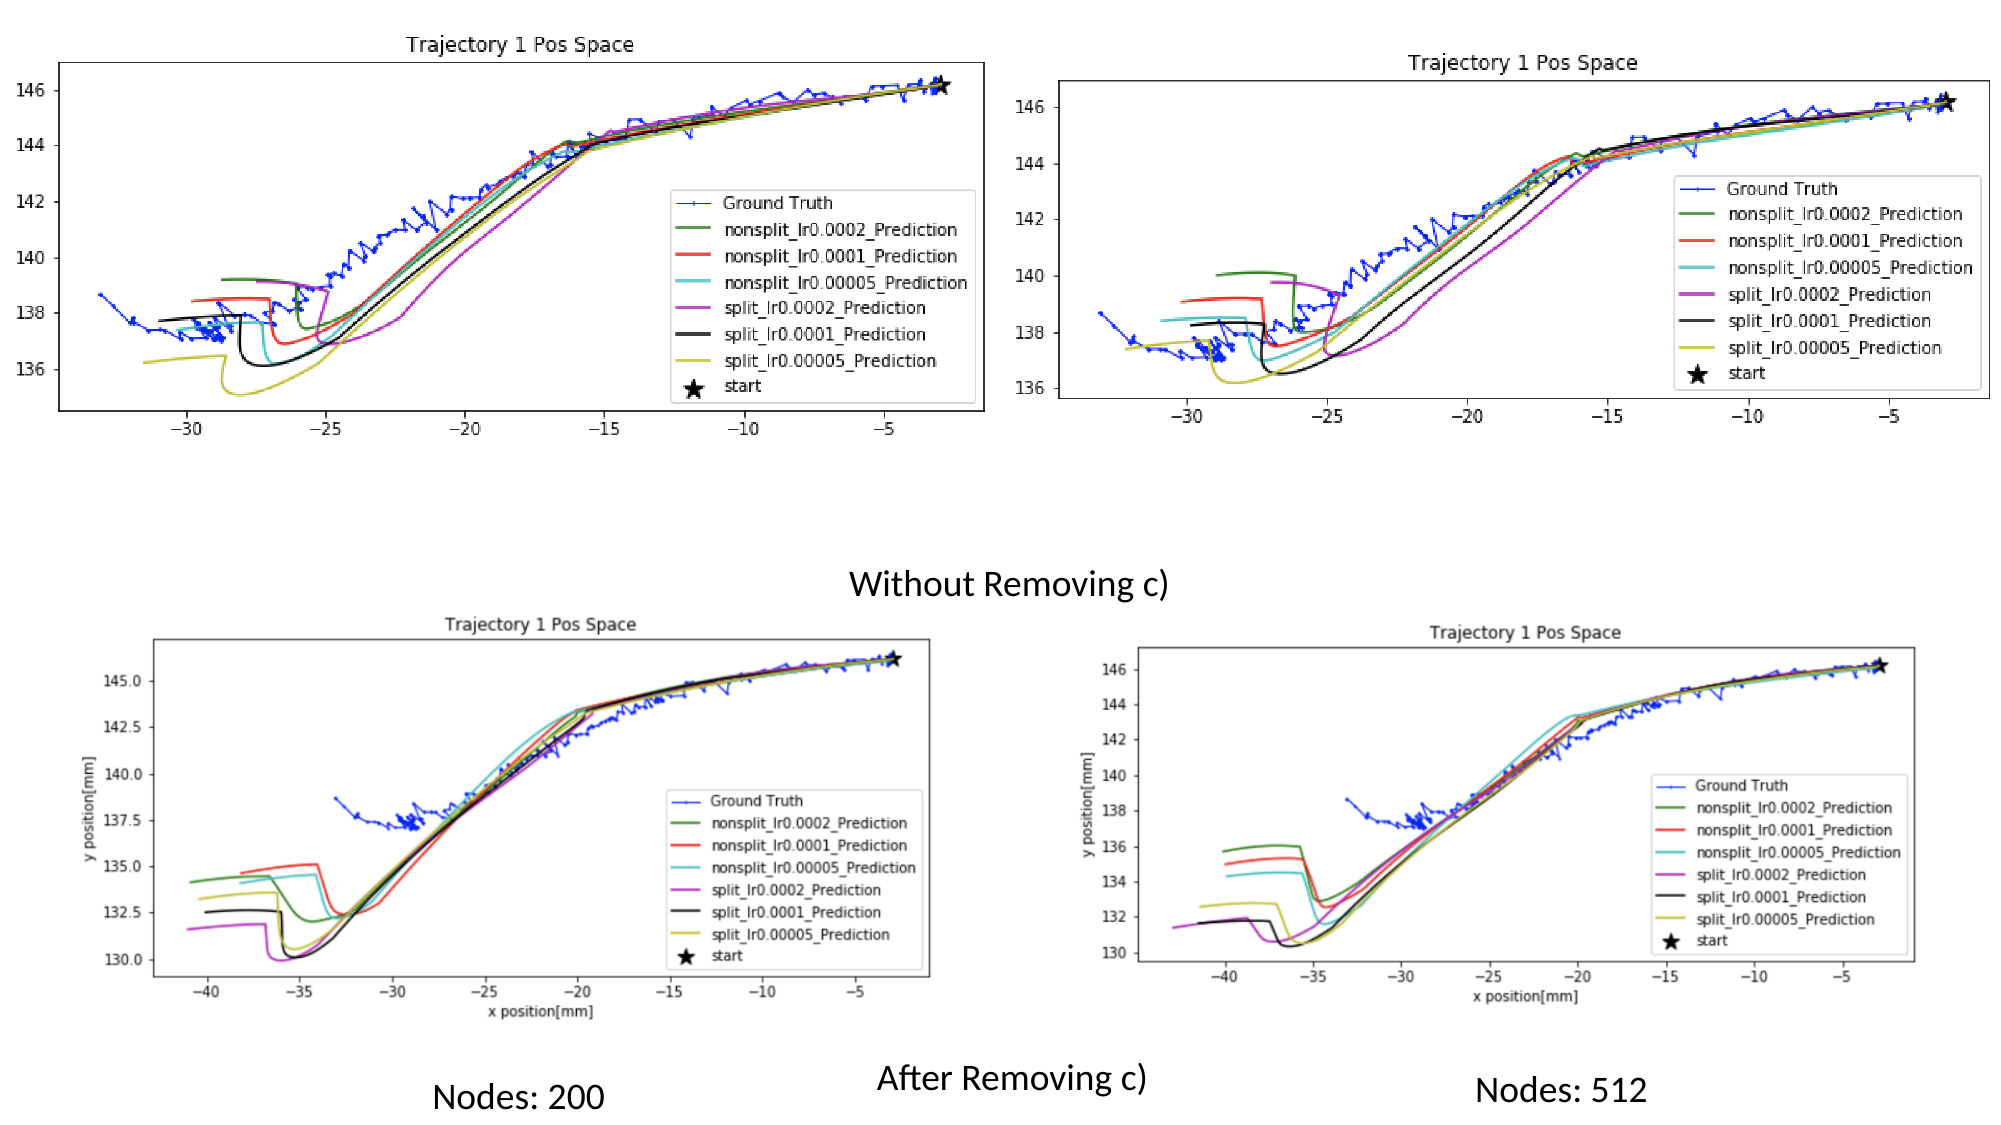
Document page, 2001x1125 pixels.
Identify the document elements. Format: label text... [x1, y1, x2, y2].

picture [0, 18, 2000, 478]
text_box Nodes: 200 [417, 1064, 673, 1125]
text_box Nodes: 512 [1460, 1058, 1716, 1118]
picture [55, 611, 974, 1027]
text_box After Removing c) [862, 1045, 1348, 1106]
text_box Without Removing c) [834, 551, 1320, 612]
picture [1064, 617, 1957, 1014]
